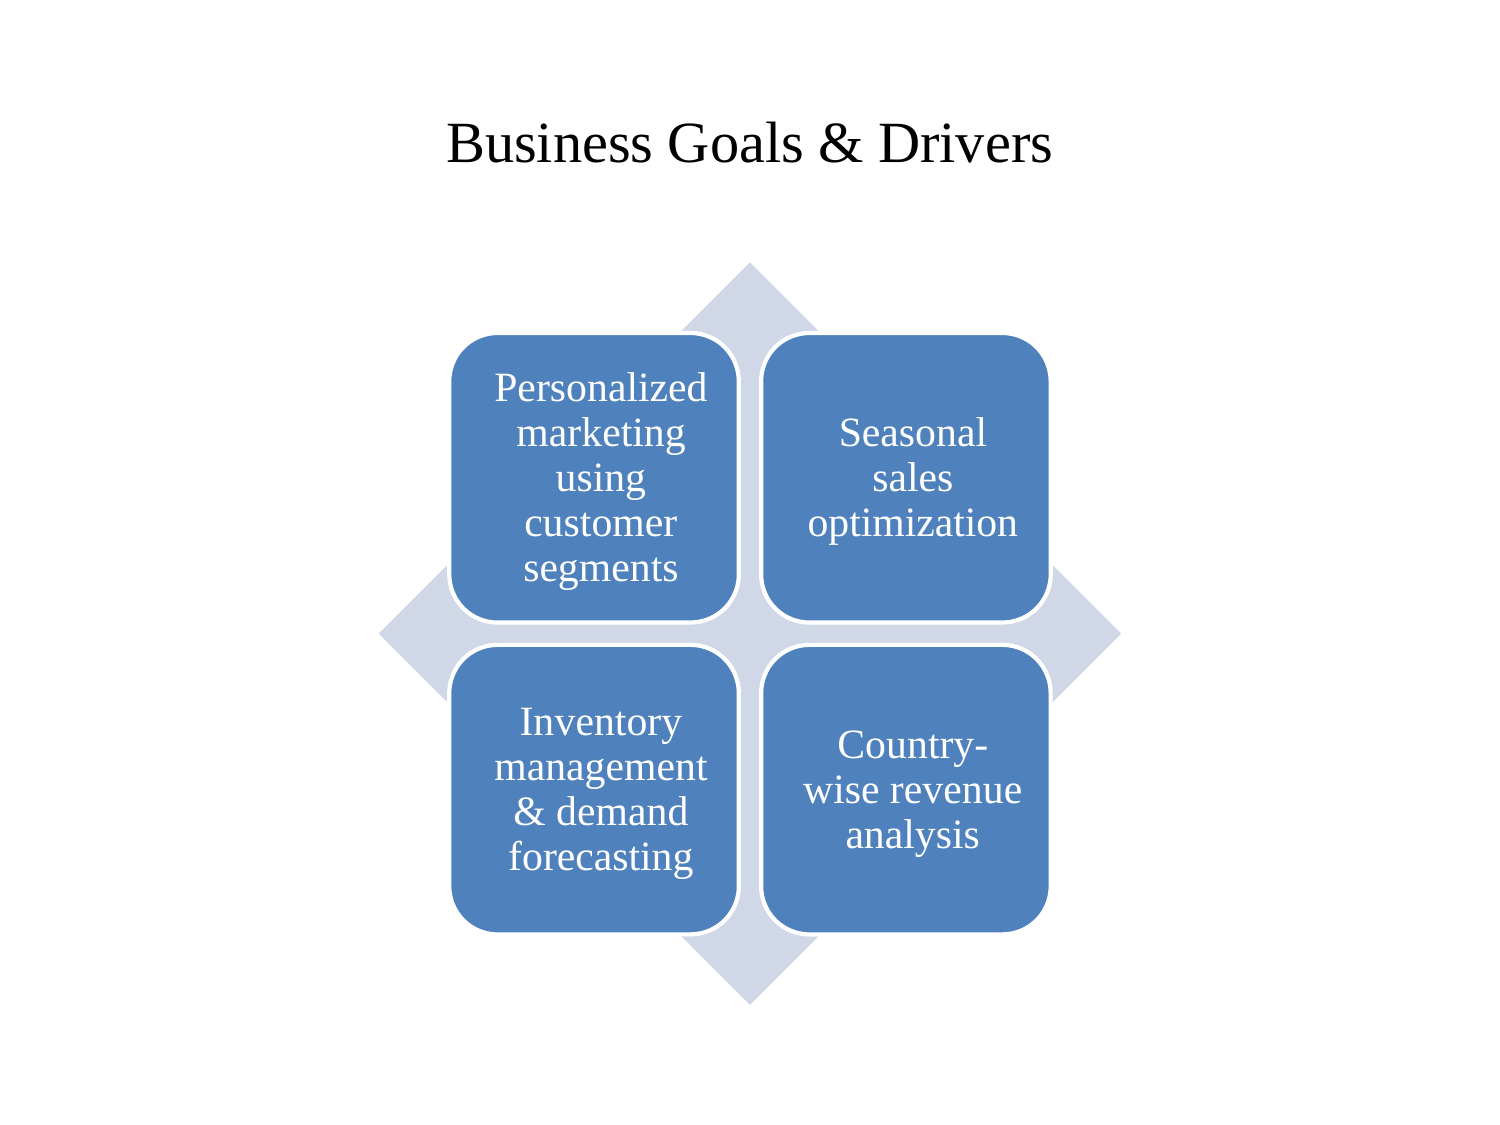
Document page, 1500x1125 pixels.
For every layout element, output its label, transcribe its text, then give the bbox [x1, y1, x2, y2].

title Business Goals & Drivers [75, 45, 1425, 233]
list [74, 262, 1426, 1006]
